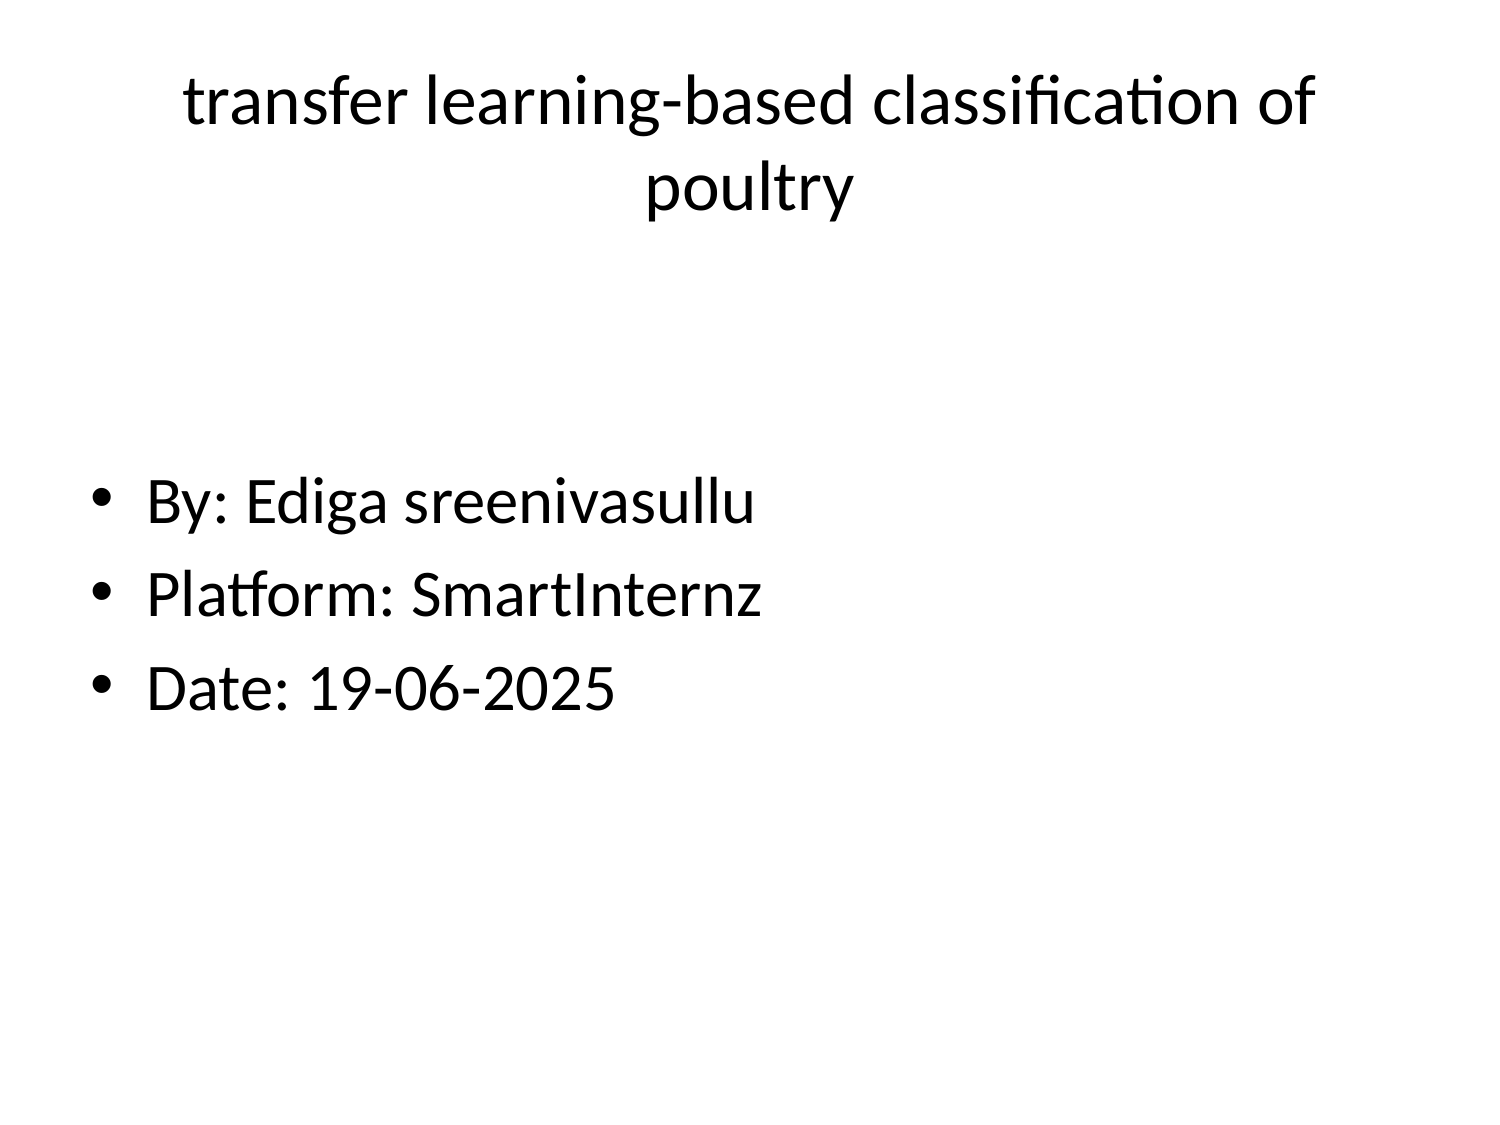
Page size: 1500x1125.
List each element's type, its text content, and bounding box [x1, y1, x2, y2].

title transfer learning-based classification of poultry [75, 45, 1425, 233]
list By: Ediga sreenivasullu Platform: SmartInternz Date: 19-06-2025 [75, 262, 1425, 1005]
